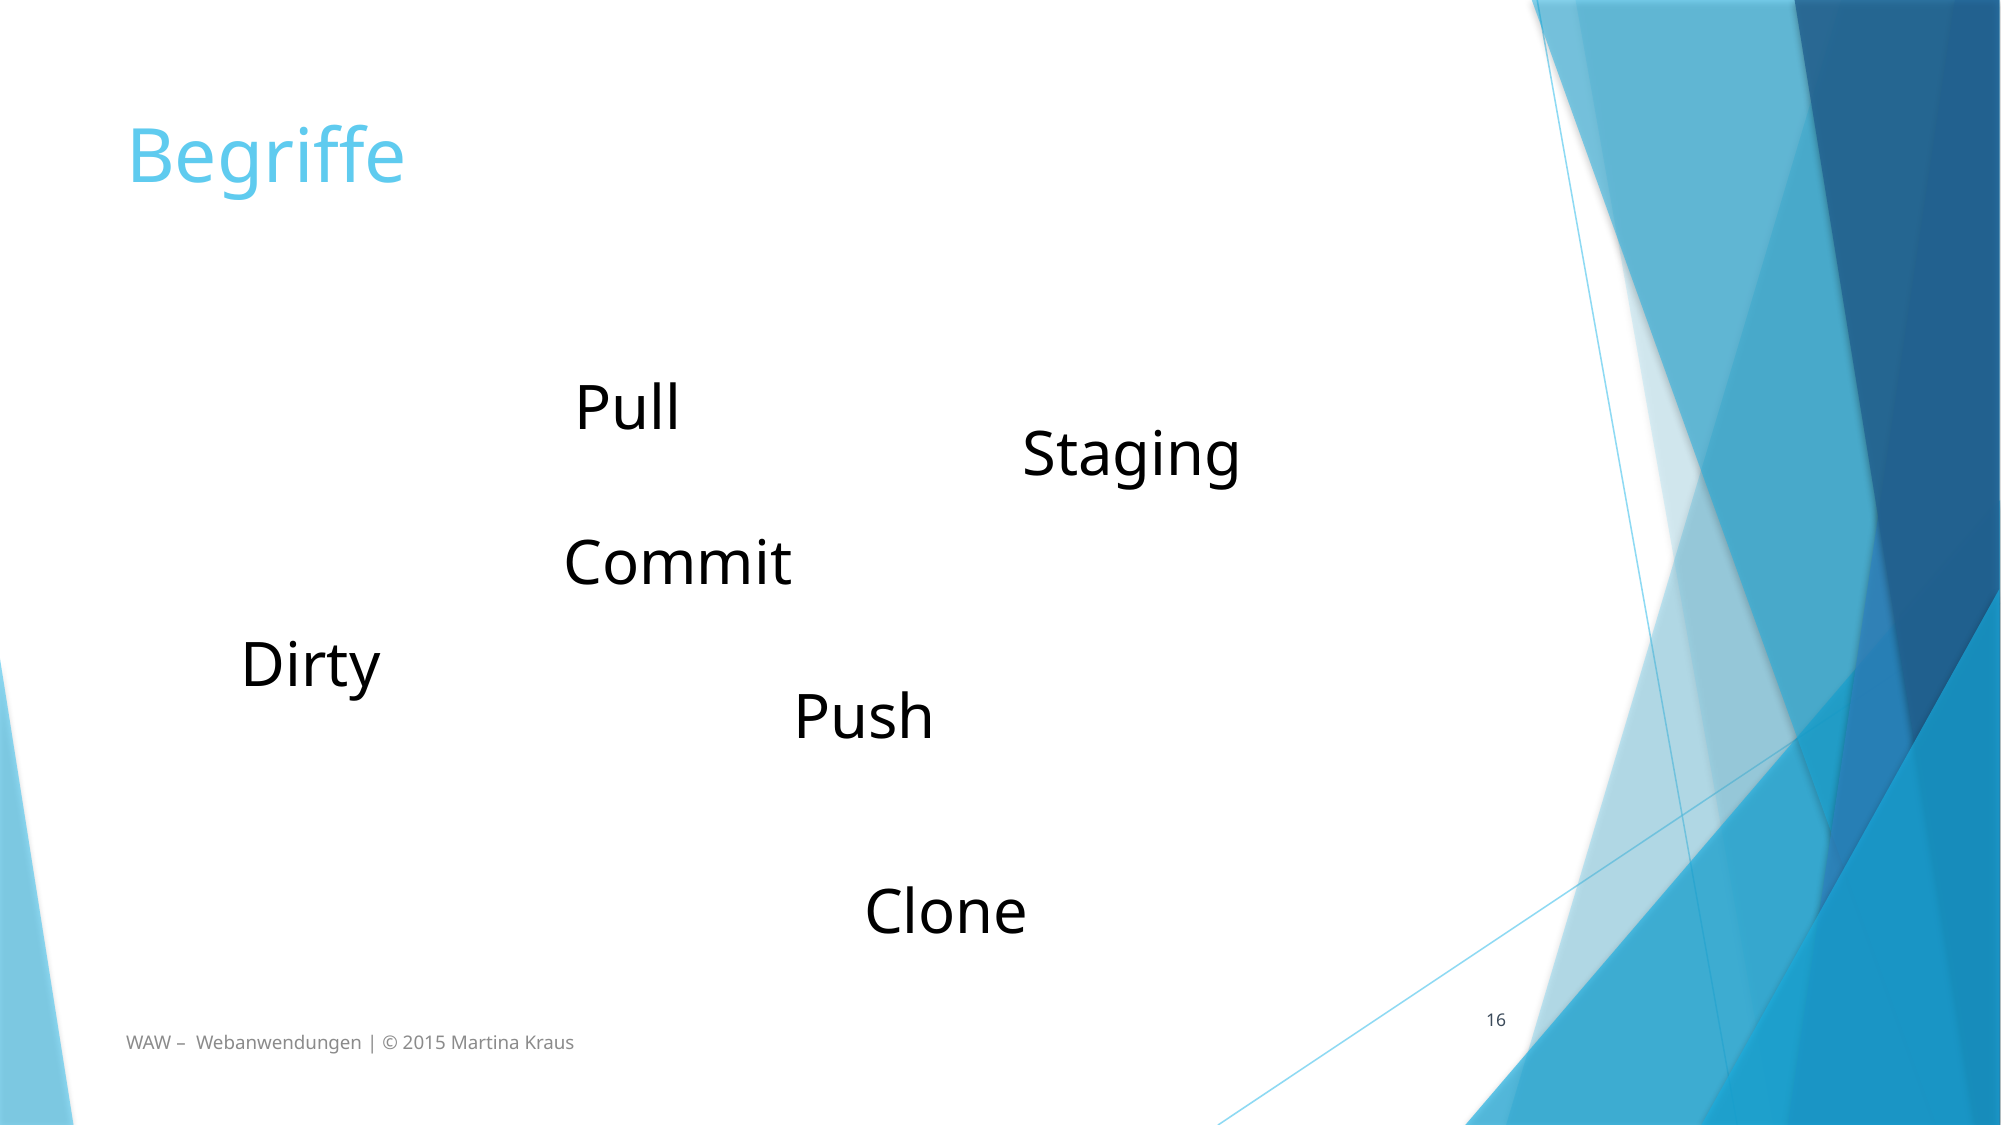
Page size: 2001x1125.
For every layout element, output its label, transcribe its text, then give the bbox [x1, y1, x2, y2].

text_box Staging [932, 406, 1332, 496]
footer WAW – Webanwendungen | © 2015 Martina Kraus [111, 1012, 1145, 1073]
slide_number 16 [1409, 991, 1522, 1051]
text_box Commit [478, 515, 878, 678]
text_box Dirty [111, 617, 510, 706]
text_box Pull [428, 360, 827, 450]
text_box Clone [746, 864, 1146, 954]
text_box Push [665, 669, 1064, 833]
title Begriffe [111, 99, 1522, 317]
